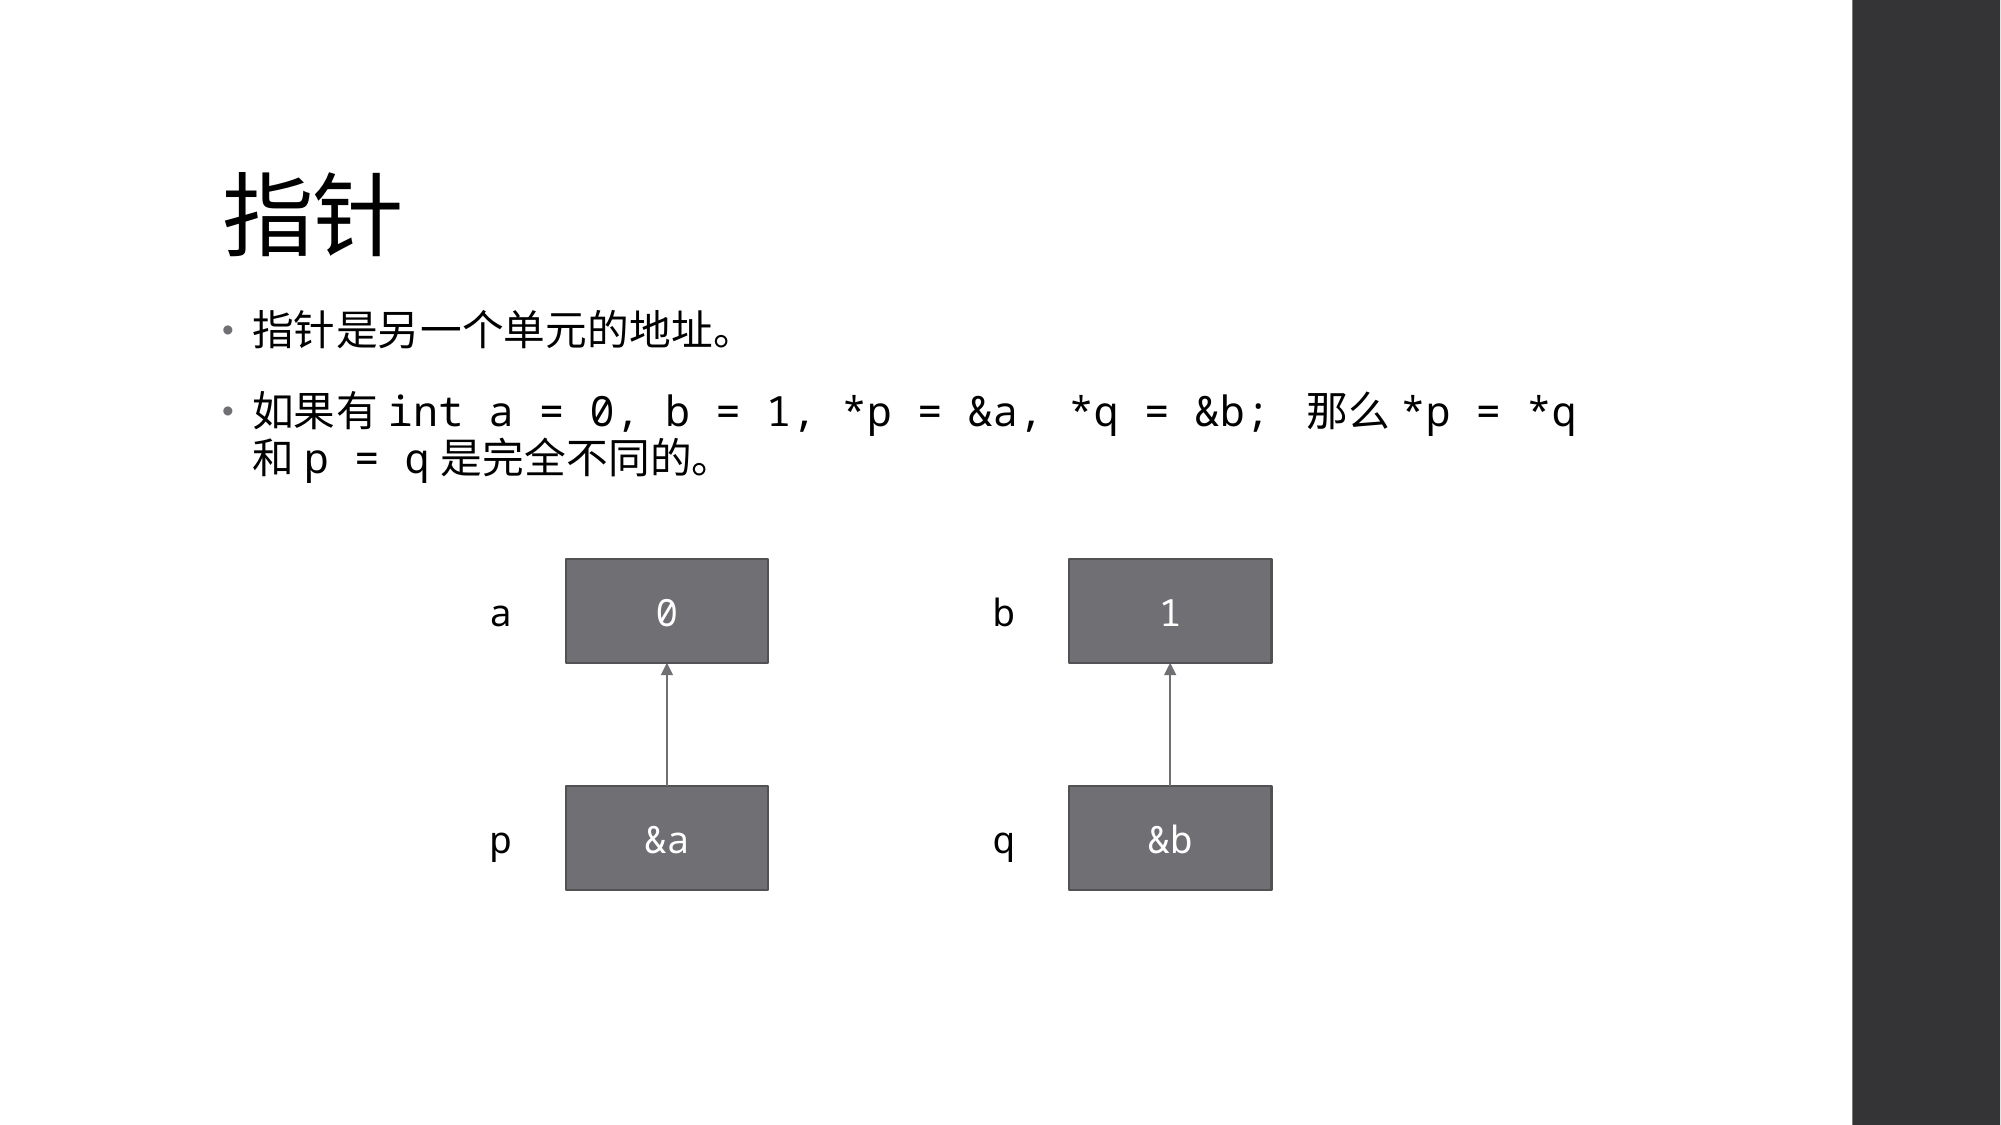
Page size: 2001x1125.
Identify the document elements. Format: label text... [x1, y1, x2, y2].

list 指针是另一个单元的地址。 如果有int a = 0, b = 1, *p = &a, *q = &b; 那么*p = *q和p = q是完全不同的。 [206, 299, 1617, 1014]
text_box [435, 559, 769, 664]
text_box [938, 559, 1272, 664]
title 指针 [206, 60, 1797, 278]
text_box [435, 786, 769, 891]
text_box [938, 786, 1272, 891]
